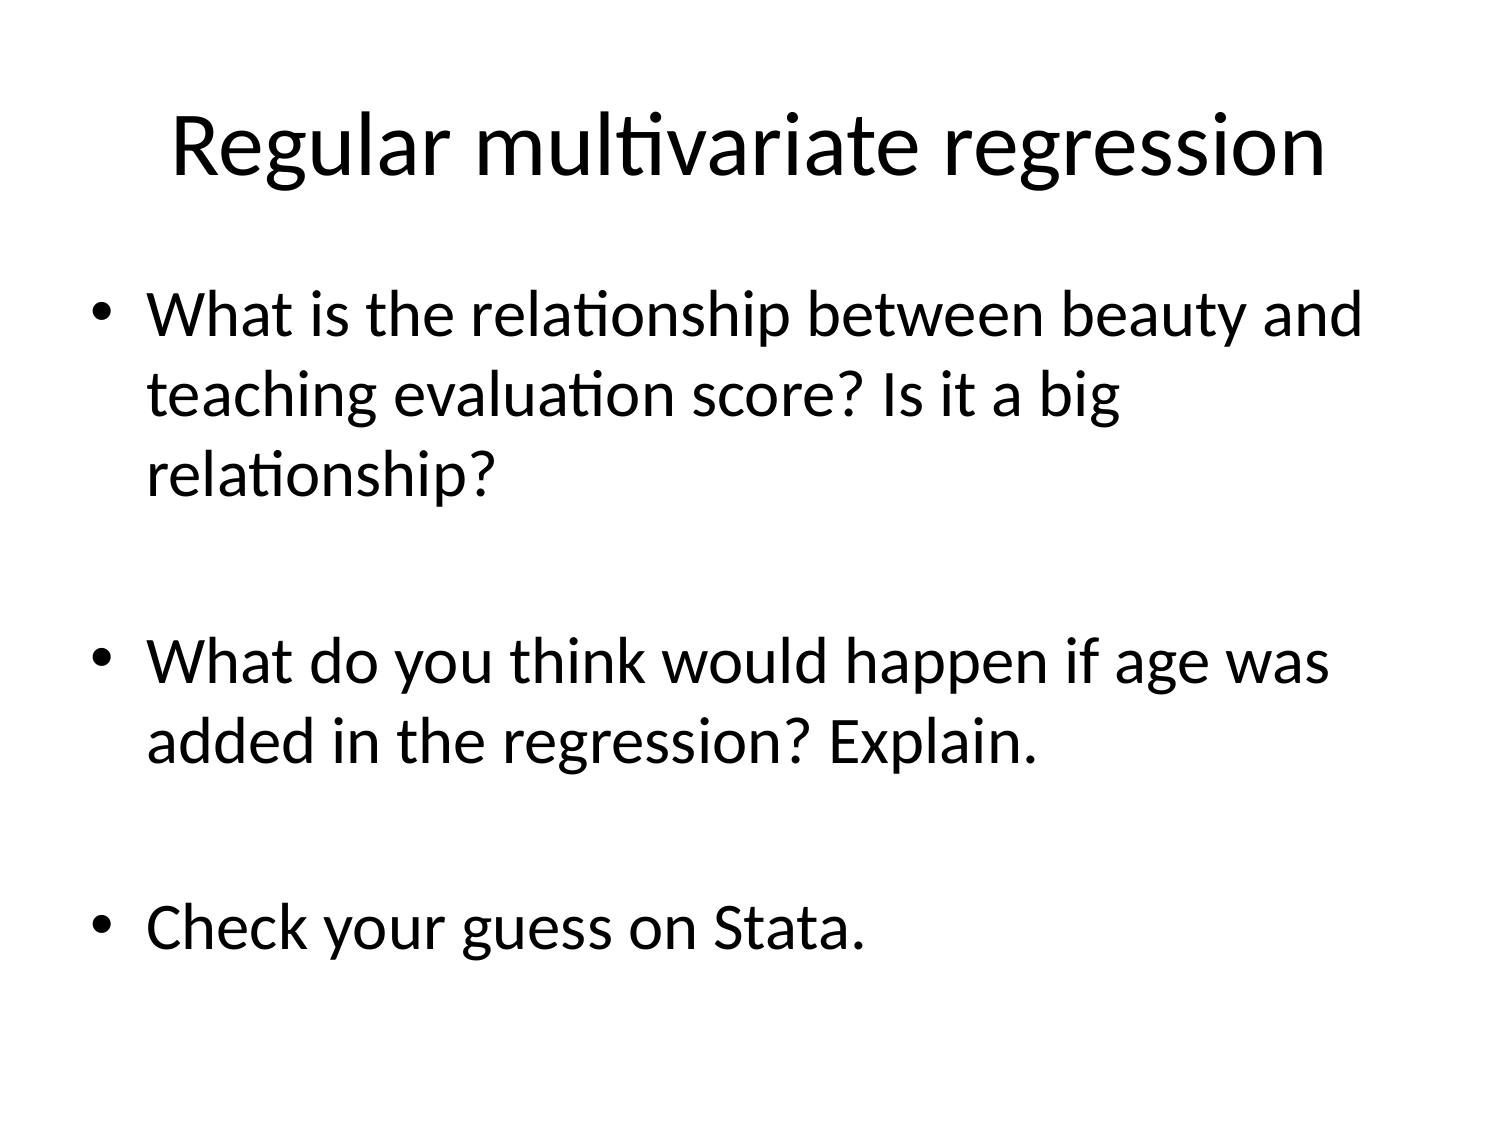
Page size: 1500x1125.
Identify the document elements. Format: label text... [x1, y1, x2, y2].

list What is the relationship between beauty and teaching evaluation score? Is it a big relationship? What do you think would happen if age was added in the regression? Explain. Check your guess on Stata. [75, 262, 1425, 1005]
title Regular multivariate regression [75, 45, 1425, 233]
